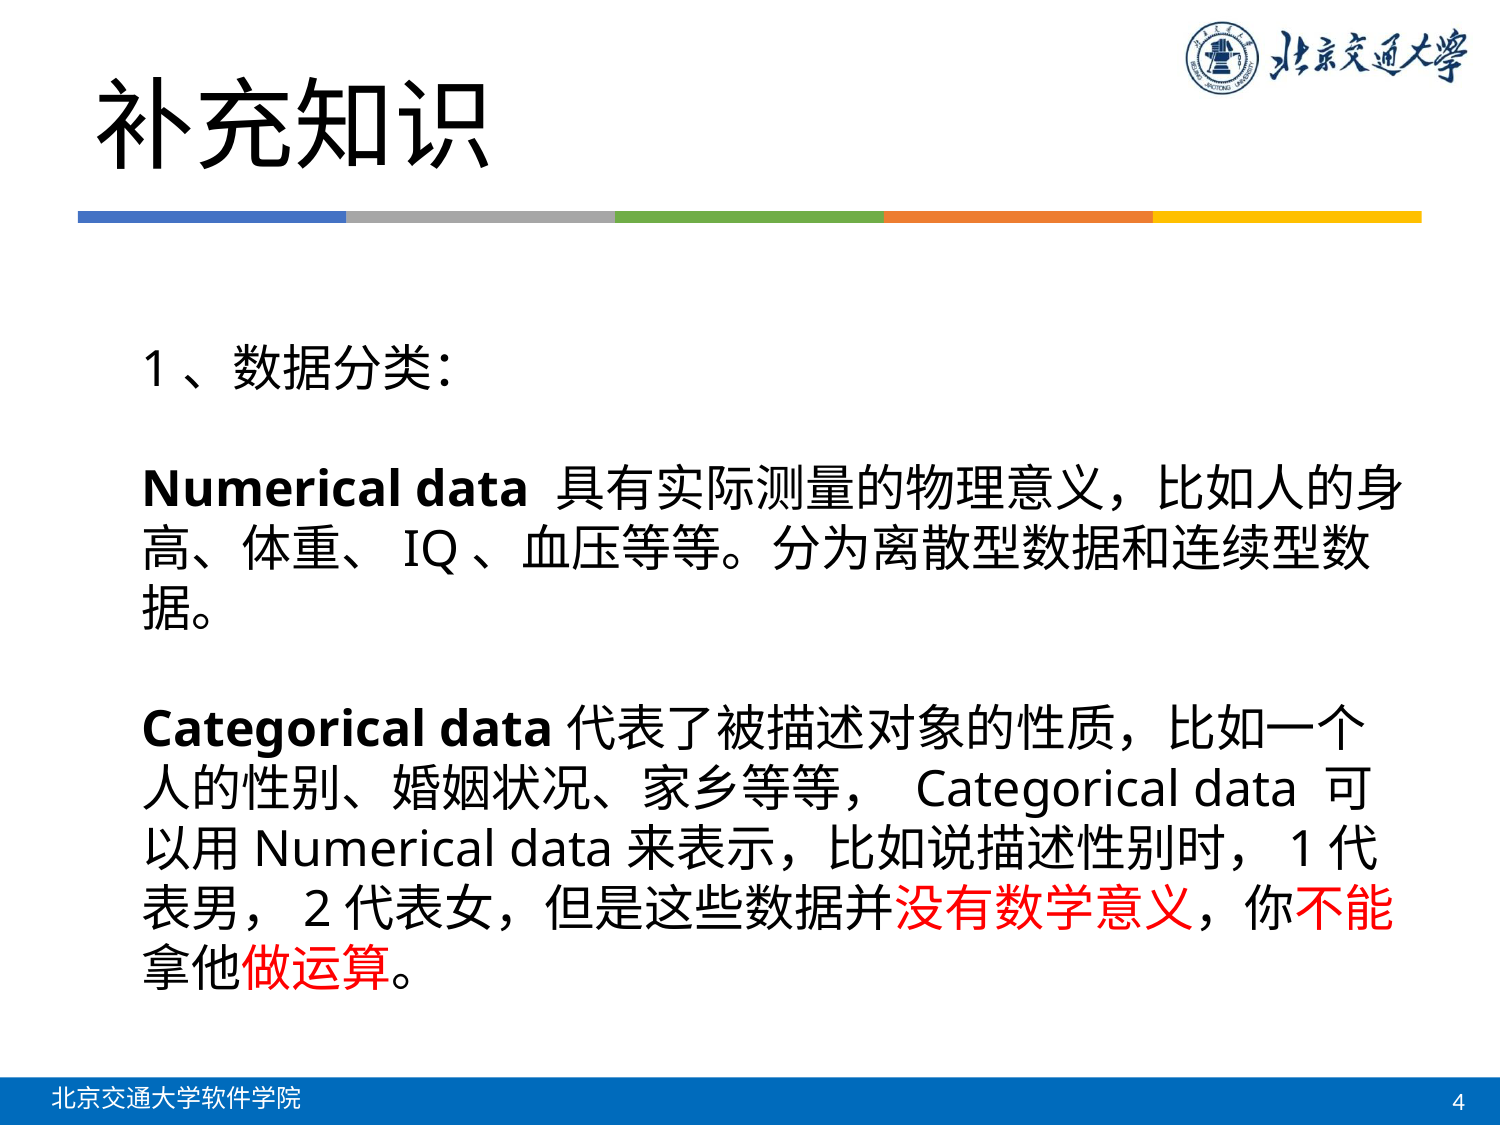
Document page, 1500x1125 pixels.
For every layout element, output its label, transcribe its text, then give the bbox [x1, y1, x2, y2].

text_box [77, 210, 346, 224]
text_box [614, 210, 883, 224]
text_box 4 [1452, 1085, 1466, 1116]
text_box [883, 210, 1152, 224]
text_box [346, 210, 614, 224]
text_box 1、数据分类： Numerical data 具有实际测量的物理意义，比如人的身高、体重、IQ、血压等等。分为离散型数据和连续型数据。 Categorical data代表了被描述对象的性质，比如一个人的性别、婚姻状况、家乡等等， Categorical data 可以用Numerical data来表示，比如说描述性别时，1代表男，2代表女，但是这些数据并没有数学意义，你不能拿他做运算。 [127, 328, 1422, 1004]
text_box [0, 1077, 1500, 1125]
text_box 补充知识 [94, 61, 495, 182]
text_box [1152, 210, 1422, 224]
text_box 北京交通大学软件学院 [51, 1082, 302, 1113]
picture [1166, 10, 1491, 106]
